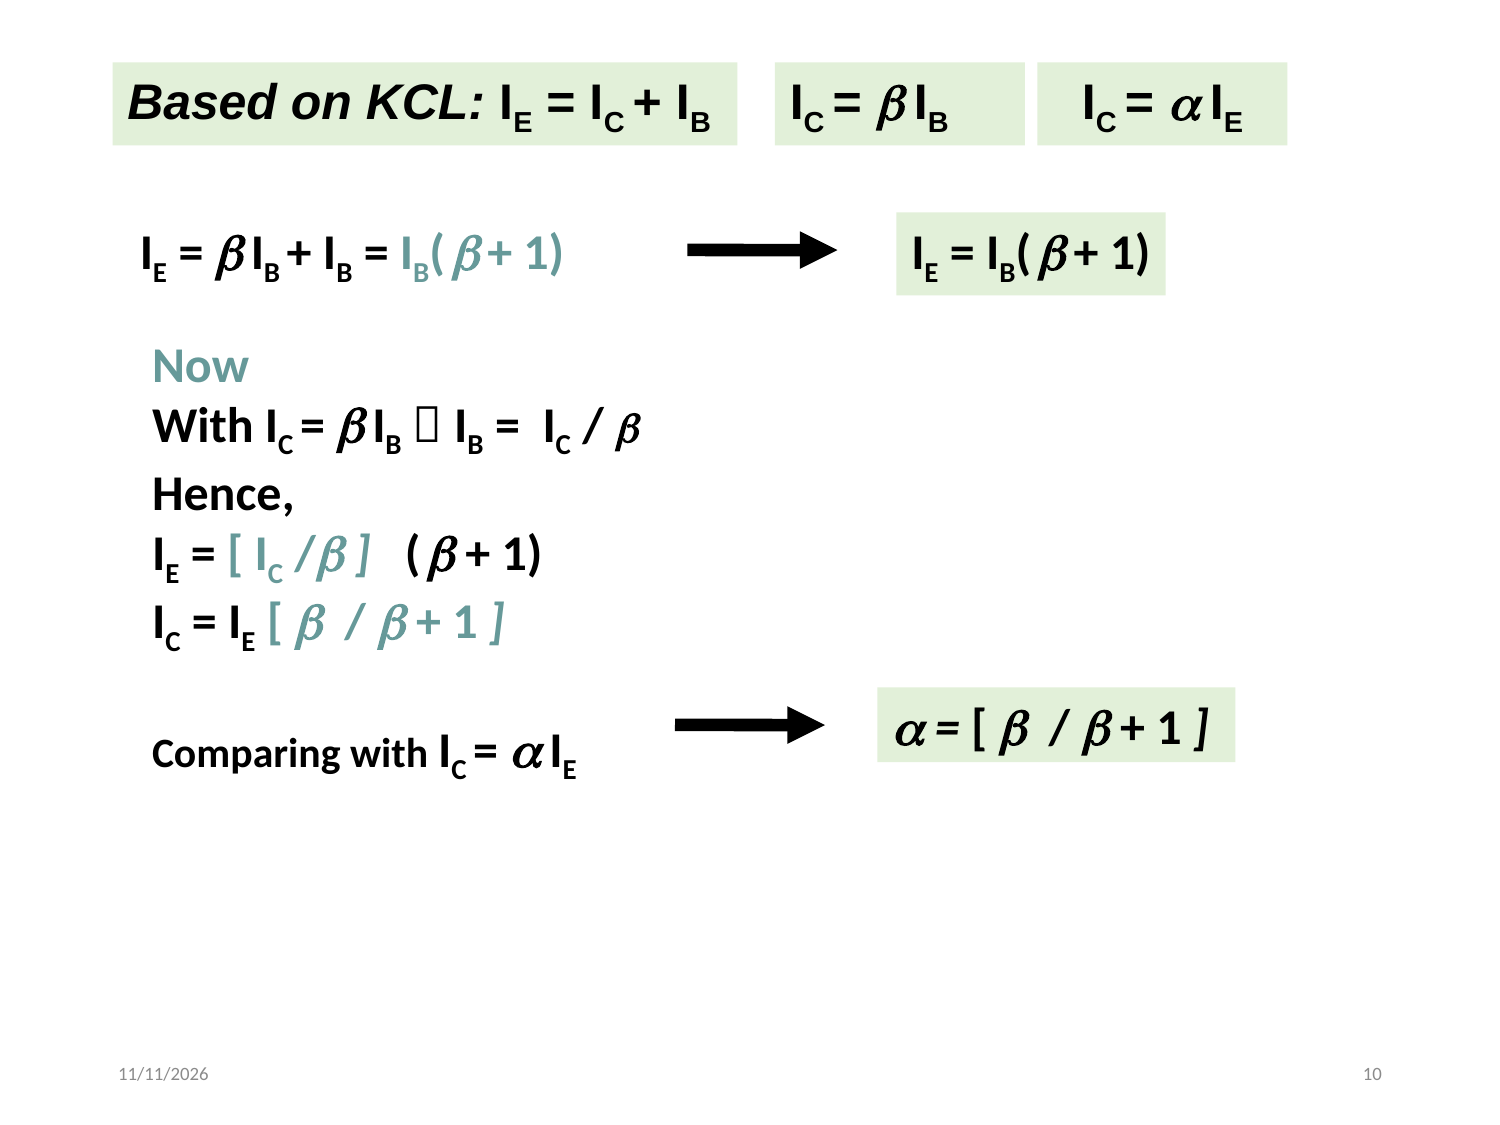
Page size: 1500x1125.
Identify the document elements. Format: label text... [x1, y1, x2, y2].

slide_number 10 [1059, 1042, 1397, 1103]
text_box IE = IB(  + 1) [896, 212, 1166, 296]
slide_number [103, 1042, 441, 1103]
text_box  = [  /  + 1 ] [888, 687, 1236, 763]
text_box IE =  IB + IB = IB(  + 1) [125, 212, 925, 356]
text_box Based on KCL: IE = IC + IB [112, 62, 738, 146]
text_box IC =  IE [1037, 62, 1288, 146]
text_box Now With IC =  IB  IB = IC /  Hence, IE = [ IC / ] (  + 1) IC = IE [  /  + 1 ] Comparing with IC =  IE [137, 324, 888, 793]
text_box IC =  IB [774, 62, 1025, 146]
text_box [687, 243, 838, 257]
